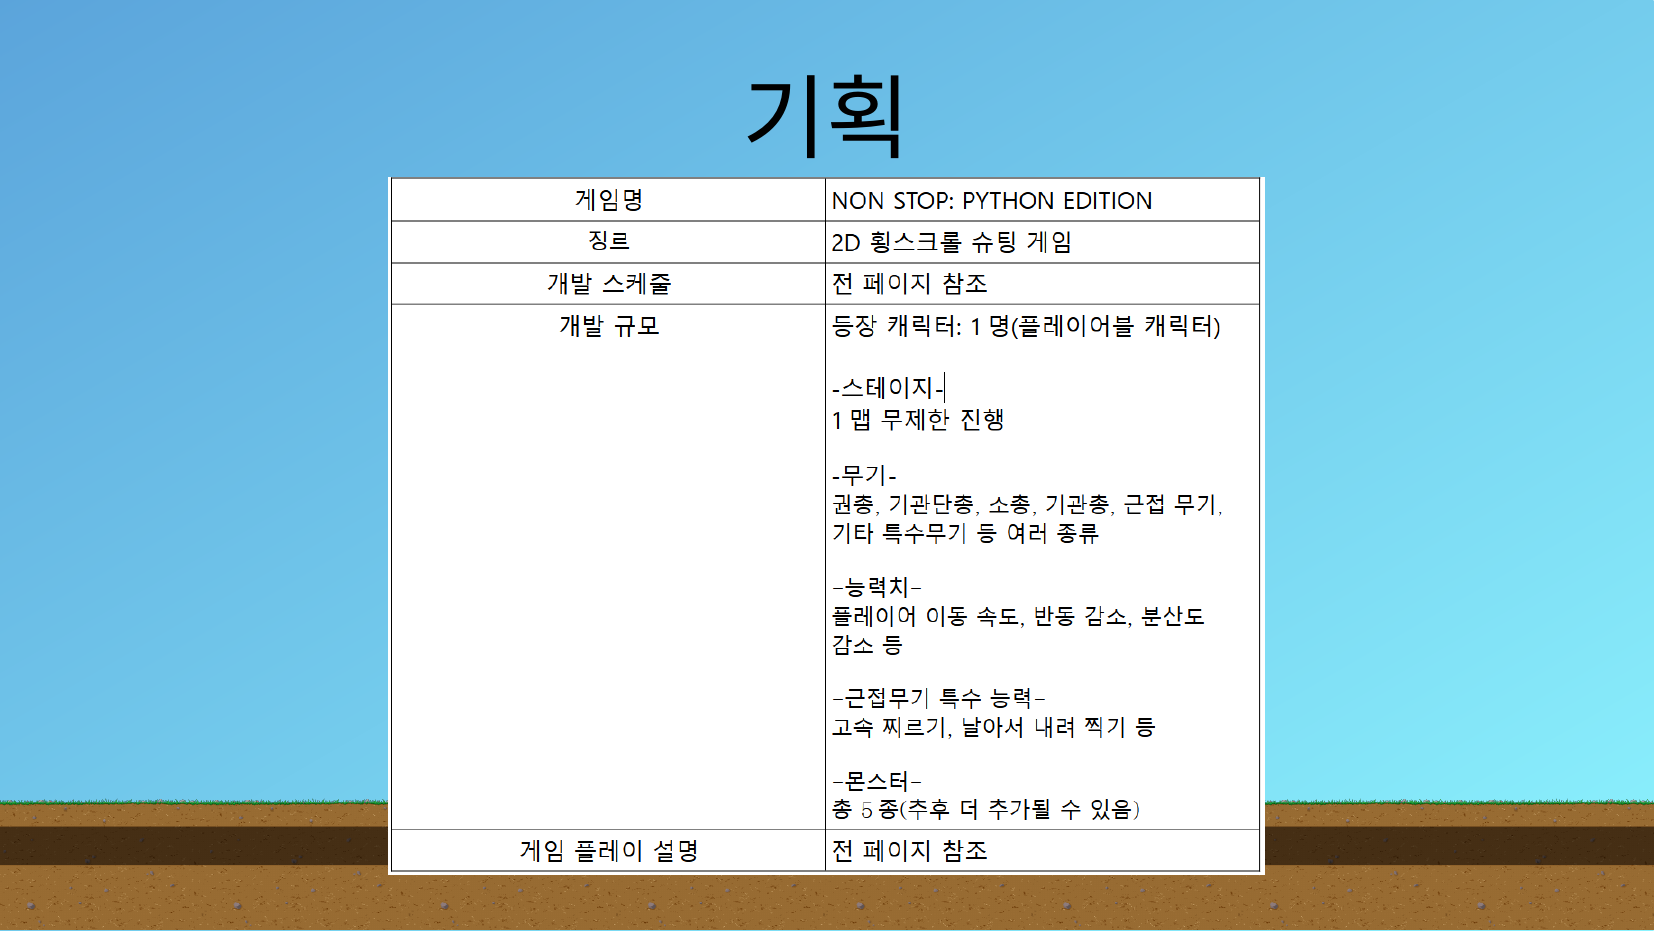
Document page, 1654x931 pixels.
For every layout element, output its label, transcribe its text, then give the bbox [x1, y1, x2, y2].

text_box 기획 [82, 36, 1571, 192]
picture [0, 176, 1654, 931]
